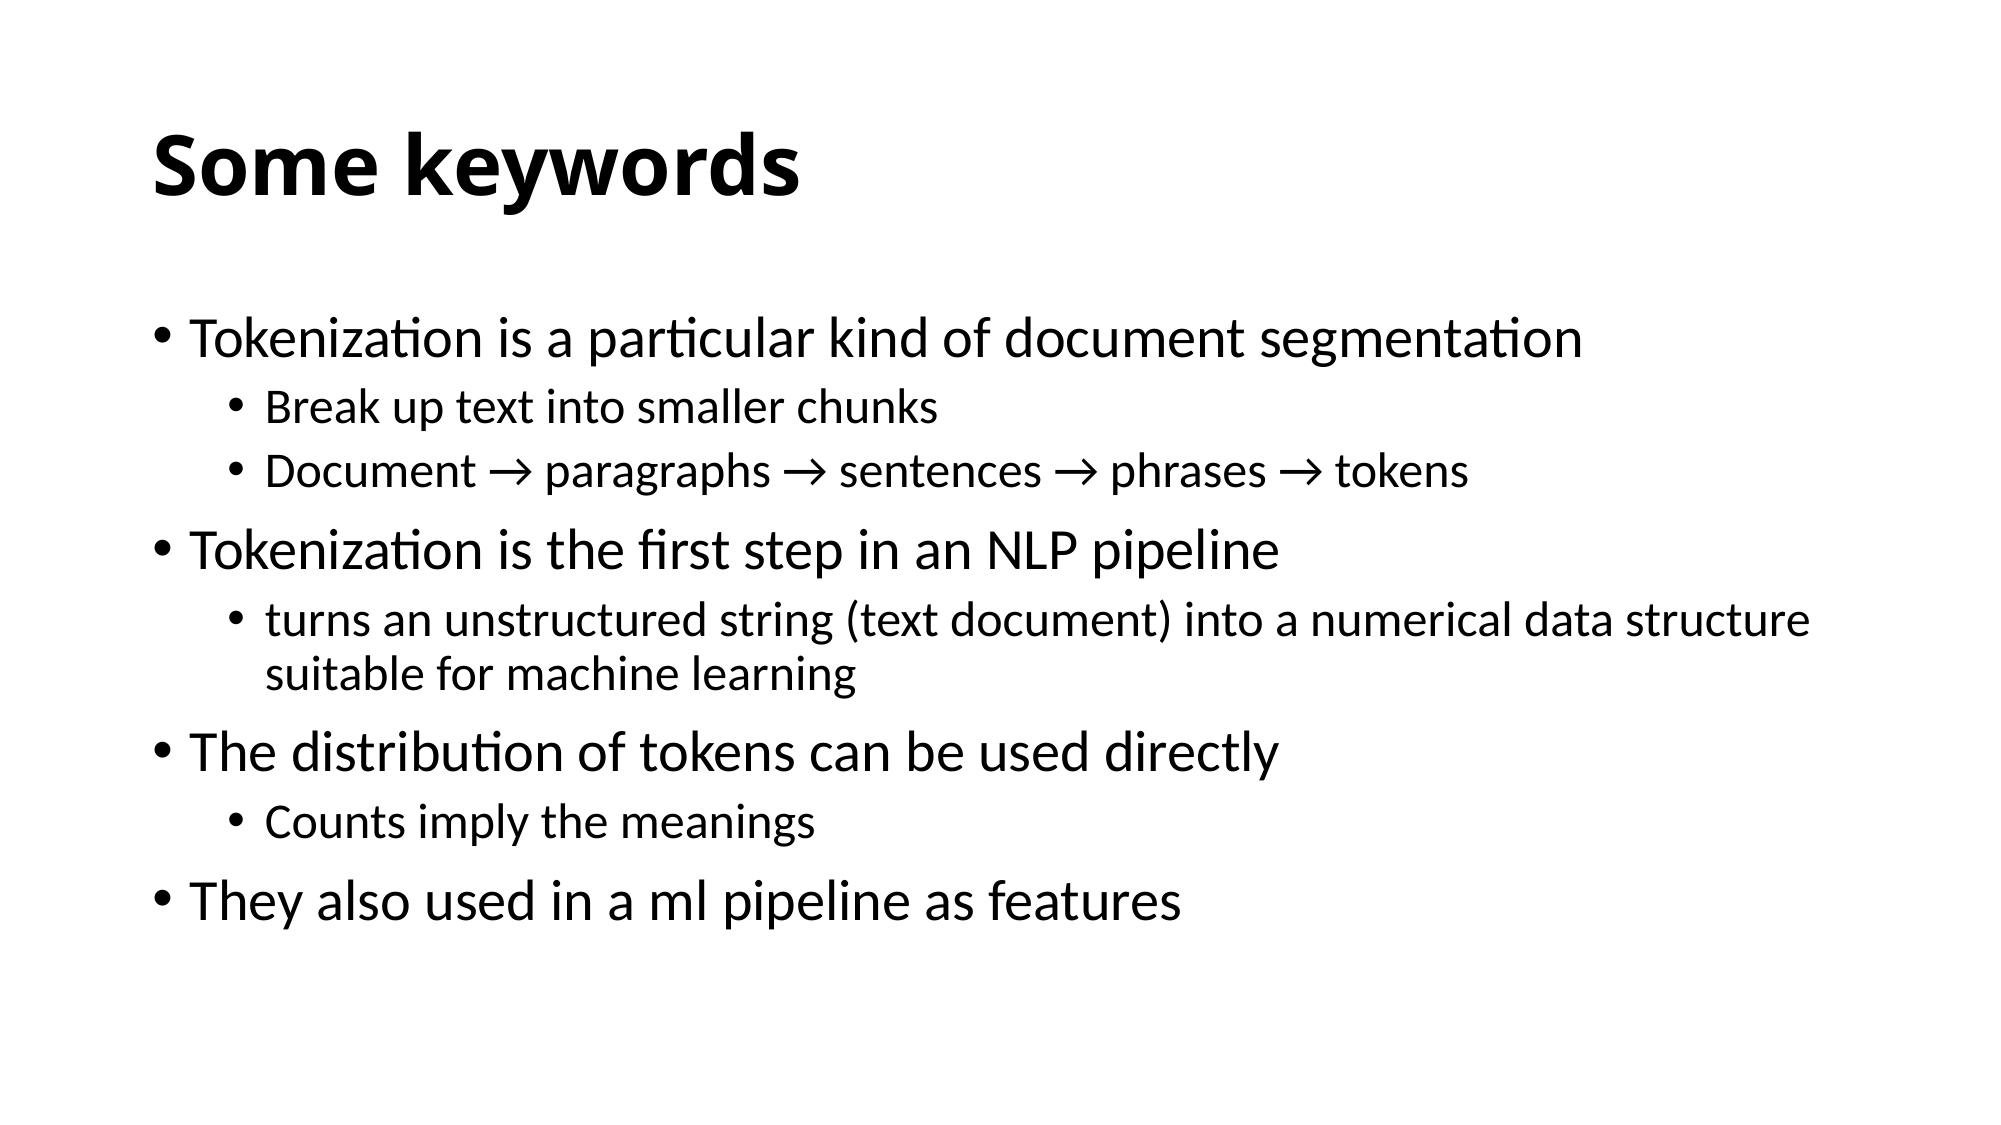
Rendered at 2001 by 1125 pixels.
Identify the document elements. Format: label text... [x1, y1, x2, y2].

title Some keywords [137, 59, 1863, 278]
list Tokenization is a particular kind of document segmentation Break up text into smaller chunks Document → paragraphs → sentences → phrases → tokens Tokenization is the first step in an NLP pipeline turns an unstructured string (text document) into a numerical data structure suitable for machine learning The distribution of tokens can be used directly Counts imply the meanings They also used in a ml pipeline as features [137, 299, 1863, 1014]
